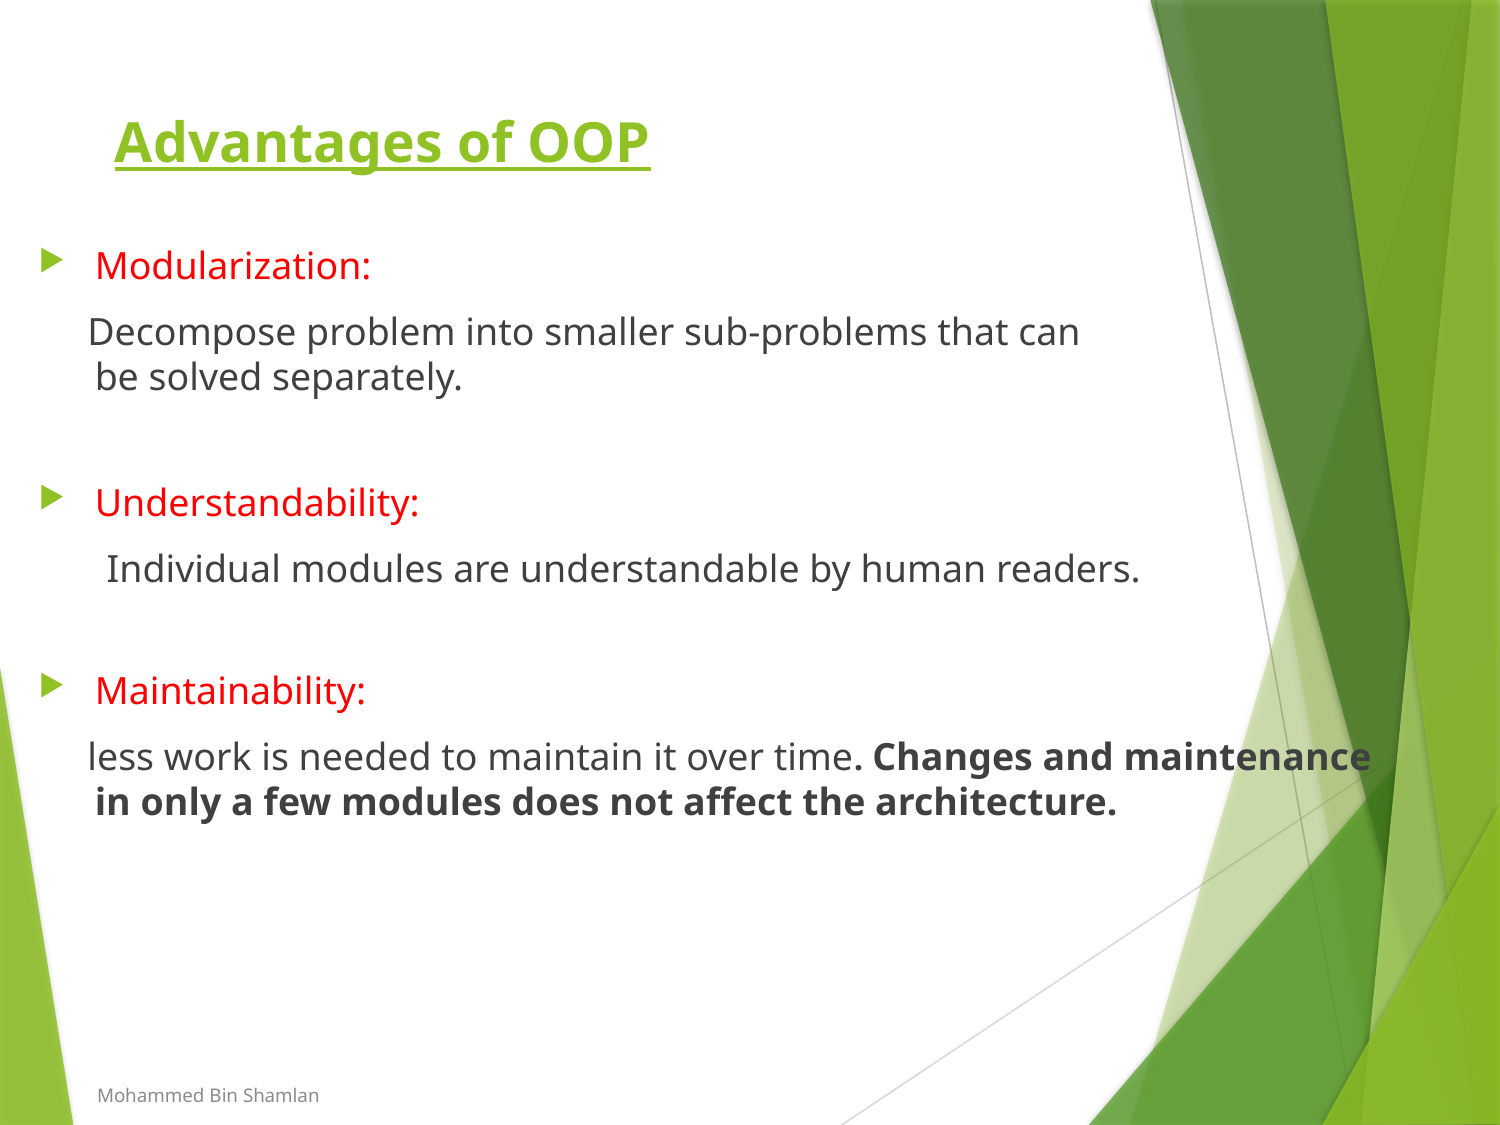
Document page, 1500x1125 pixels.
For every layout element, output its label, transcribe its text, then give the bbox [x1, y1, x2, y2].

list Modularization: Decompose problem into smaller sub-problems that can be solved separately. Understandability: Individual modules are understandable by human readers. Maintainability: less work is needed to maintain it over time. Changes and maintenance in only a few modules does not affect the architecture. [23, 234, 1418, 1067]
footer Mohammed Bin Shamlan [82, 1065, 841, 1125]
title Advantages of OOP [99, 99, 1142, 234]
